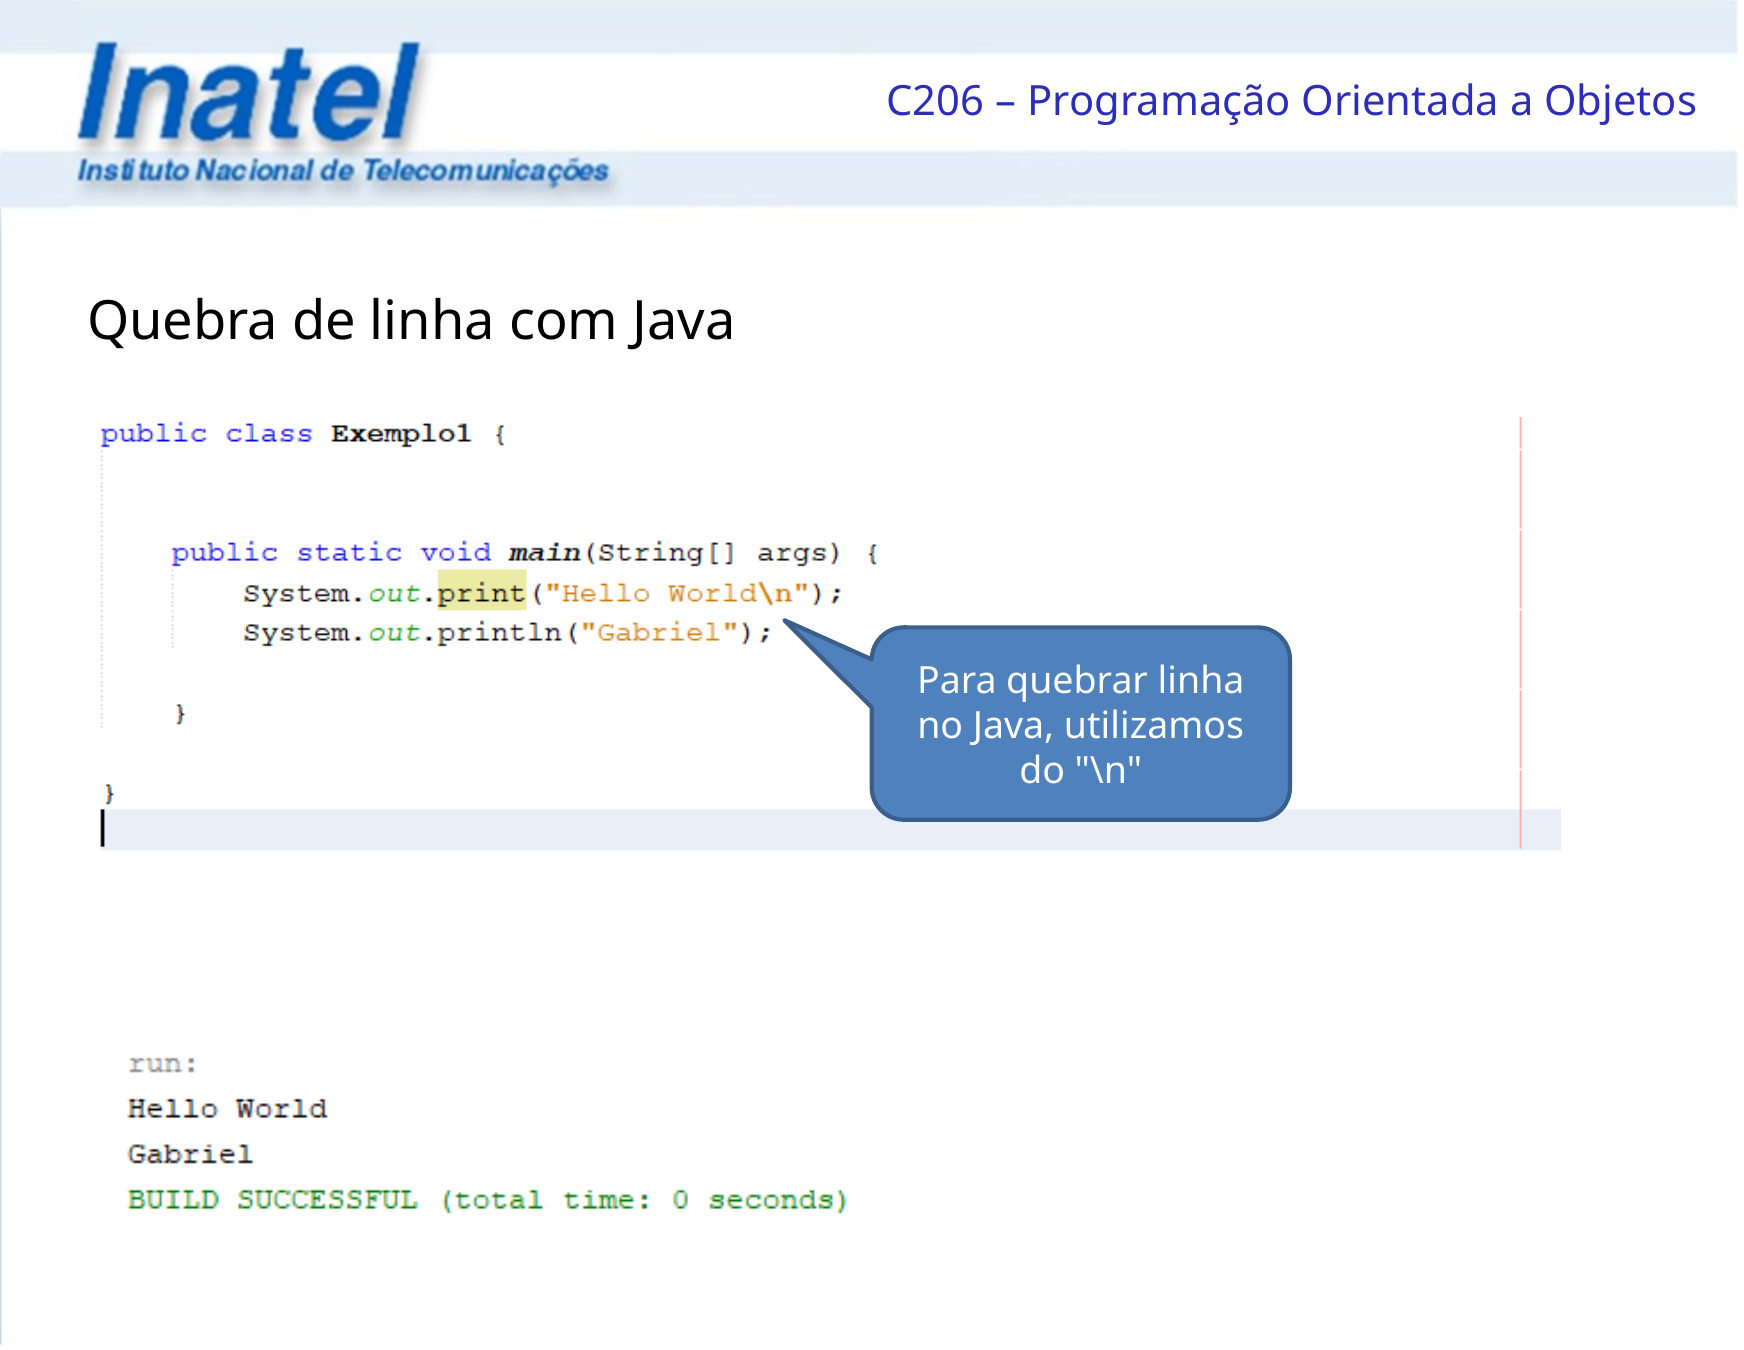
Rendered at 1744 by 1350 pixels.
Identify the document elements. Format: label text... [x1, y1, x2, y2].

picture [0, 0, 1744, 1350]
text_box Quebra de linha com Java [87, 230, 1657, 405]
